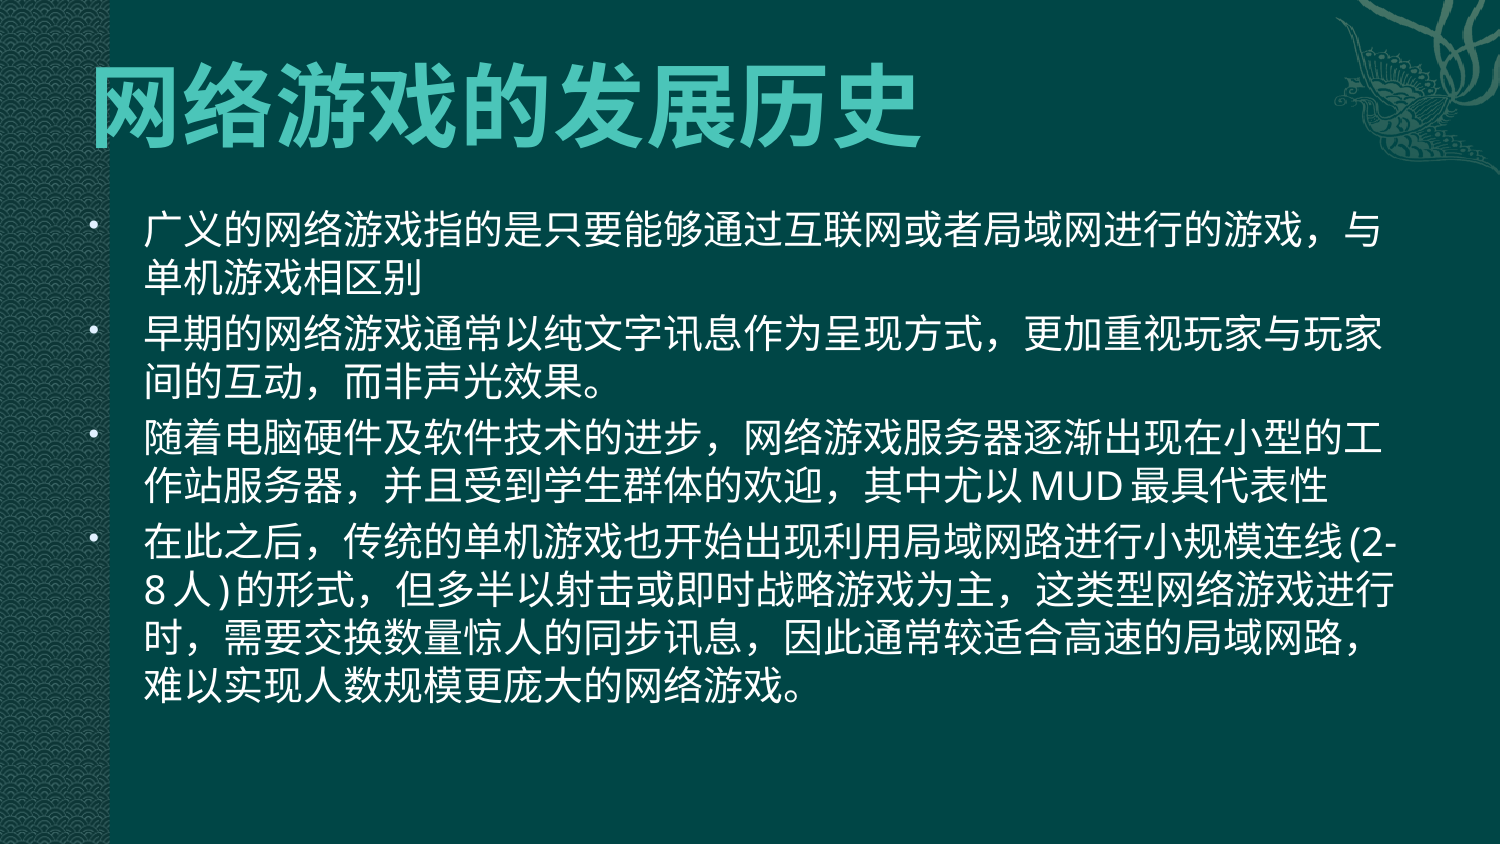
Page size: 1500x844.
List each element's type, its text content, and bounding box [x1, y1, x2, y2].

picture [0, 0, 110, 844]
title 网络游戏的发展历史 [75, 33, 1351, 175]
list 广义的网络游戏指的是只要能够通过互联网或者局域网进行的游戏，与单机游戏相区别 早期的网络游戏通常以纯文字讯息作为呈现方式，更加重视玩家与玩家间的互动，而非声光效果。 随着电脑硬件及软件技术的进步，网络游戏服务器逐渐出现在小型的工作站服务器，并且受到学生群体的欢迎，其中尤以MUD最具代表性 在此之后，传统的单机游戏也开始出现利用局域网路进行小规模连线(2-8人)的形式，但多半以射击或即时战略游戏为主，这类型网络游戏进行时，需要交换数量惊人的同步讯息，因此通常较适合高速的局域网路，难以实现人数规模更庞大的网络游戏。 [75, 196, 1425, 754]
